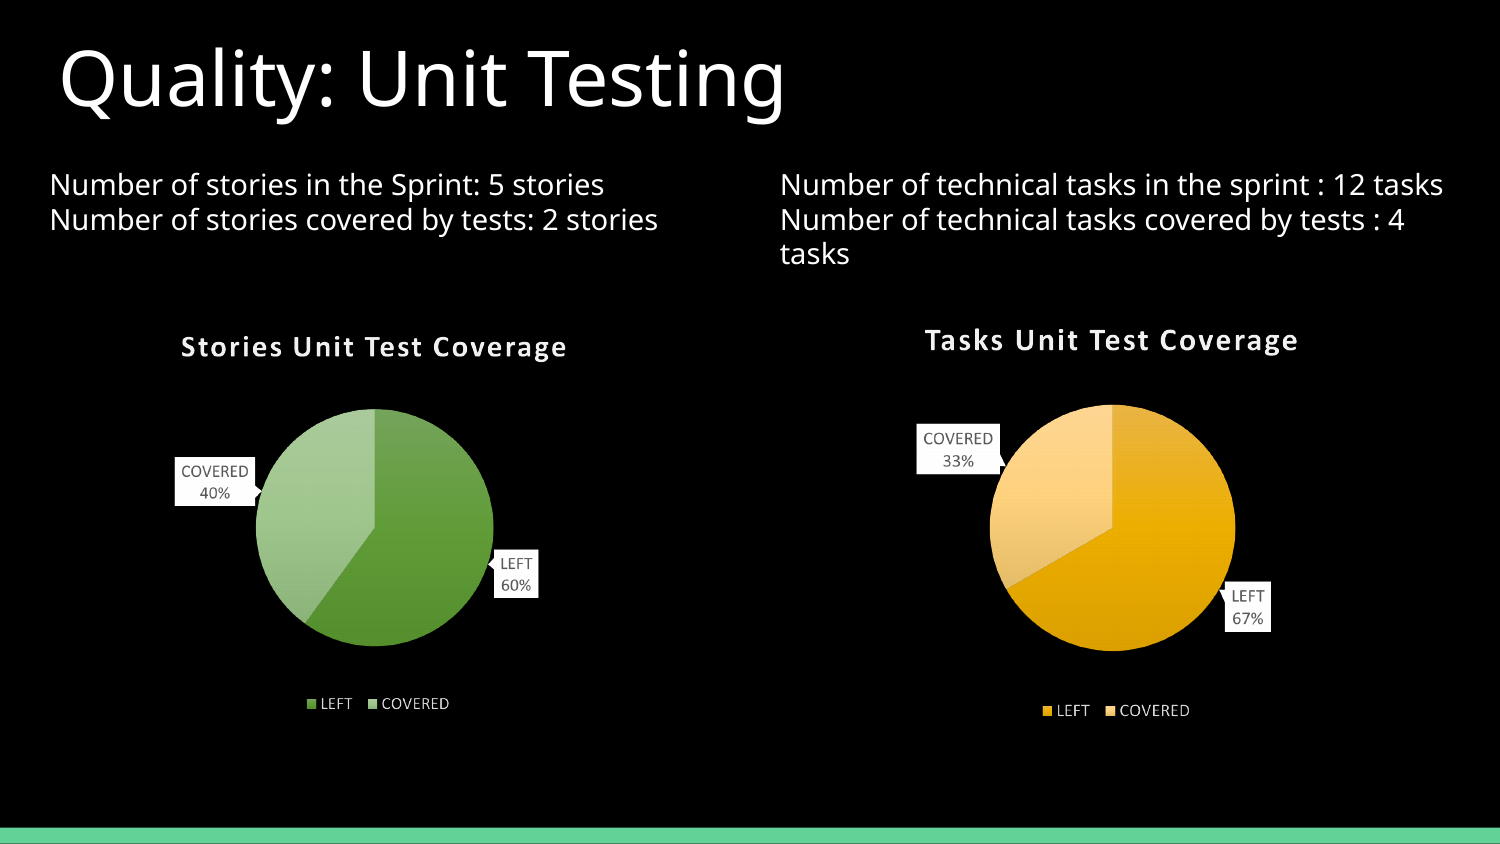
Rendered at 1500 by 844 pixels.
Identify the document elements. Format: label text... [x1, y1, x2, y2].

text_box Number of technical tasks in the sprint : 12 tasks Number of technical tasks covered by tests : 4 tasks [764, 150, 1474, 257]
text_box Number of stories in the Sprint: 5 stories Number of stories covered by tests: 2 stories [34, 150, 716, 257]
title Quality: Unit Testing [43, 14, 1442, 109]
picture [24, 311, 726, 733]
picture [749, 304, 1476, 740]
